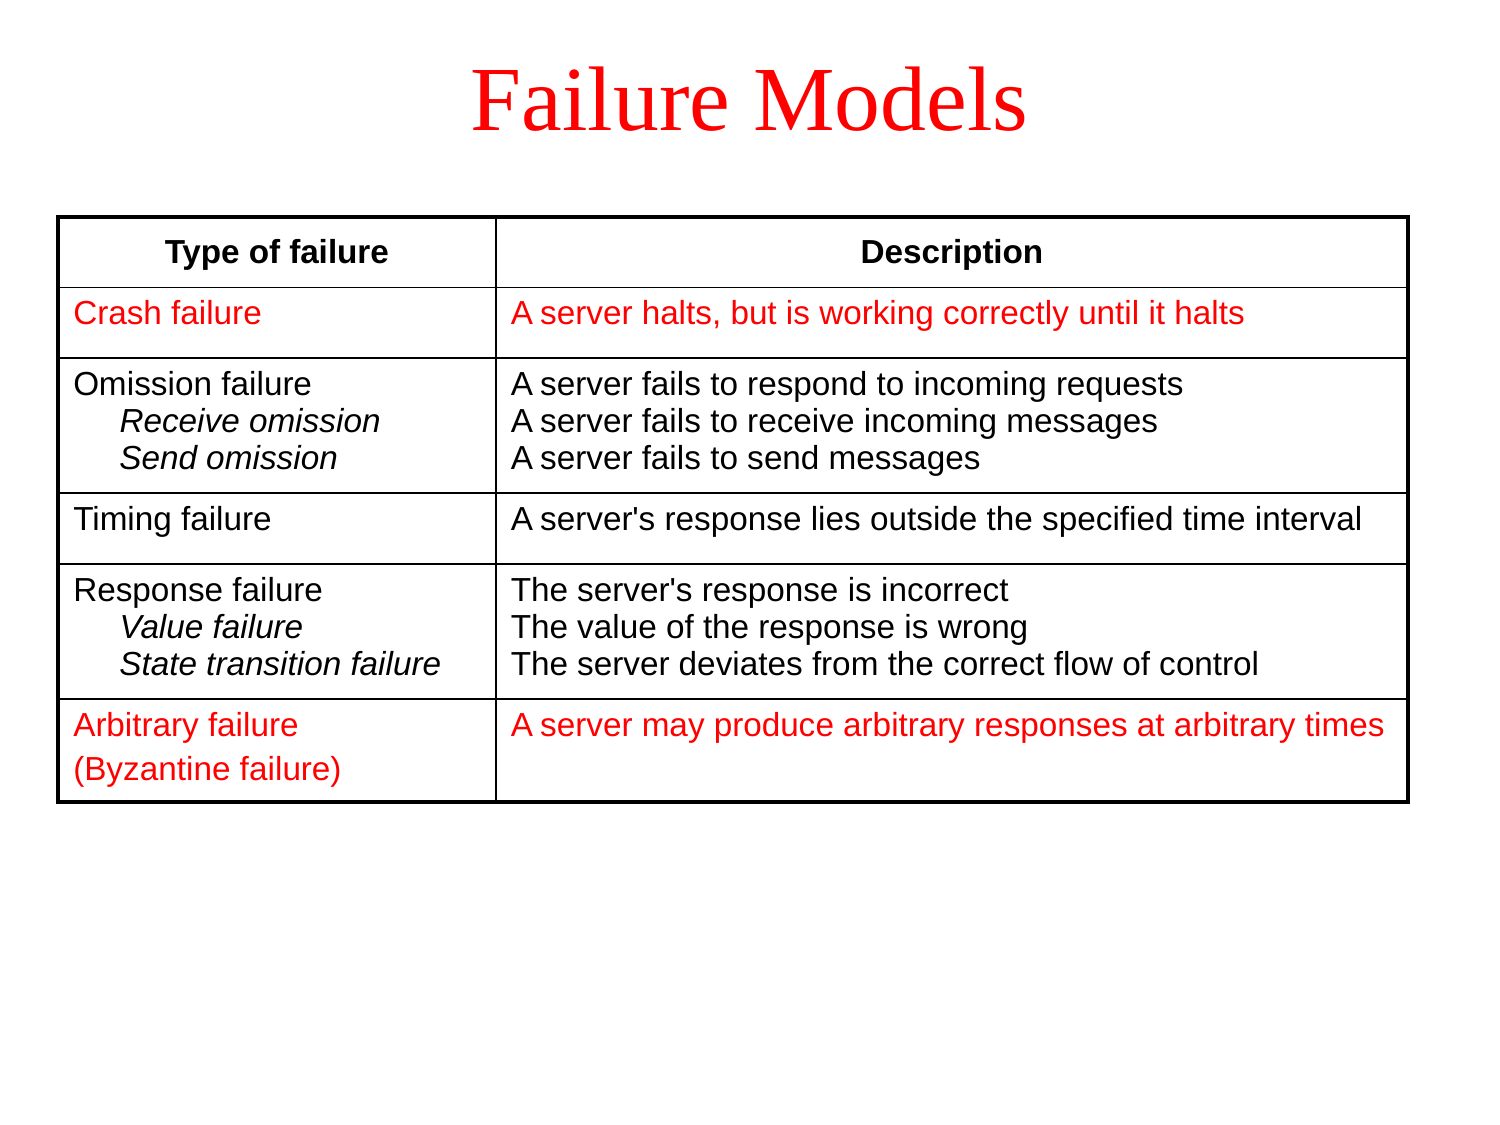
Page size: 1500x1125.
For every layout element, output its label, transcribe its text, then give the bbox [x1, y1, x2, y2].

title Failure Models [0, 0, 1500, 188]
table_cell Arbitrary failure (Byzantine failure) [60, 700, 495, 800]
table_cell A server fails to respond to incoming requests A server fails to receive incoming messages A server fails to send messages [497, 359, 1406, 492]
table_cell A server halts, but is working correctly until it halts [497, 288, 1406, 357]
table_cell A server's response lies outside the specified time interval [497, 494, 1406, 563]
table_cell Timing failure [60, 494, 495, 563]
table_cell Omission failure Receive omission Send omission [60, 359, 495, 492]
table_cell A server may produce arbitrary responses at arbitrary times [497, 700, 1406, 800]
table_cell Response failure Value failure State transition failure [60, 565, 495, 698]
table_header Description [497, 219, 1406, 287]
table_cell The server's response is incorrect The value of the response is wrong The server deviates from the correct flow of control [497, 565, 1406, 698]
table_header Type of failure [60, 219, 495, 287]
table_cell Crash failure [60, 288, 495, 357]
